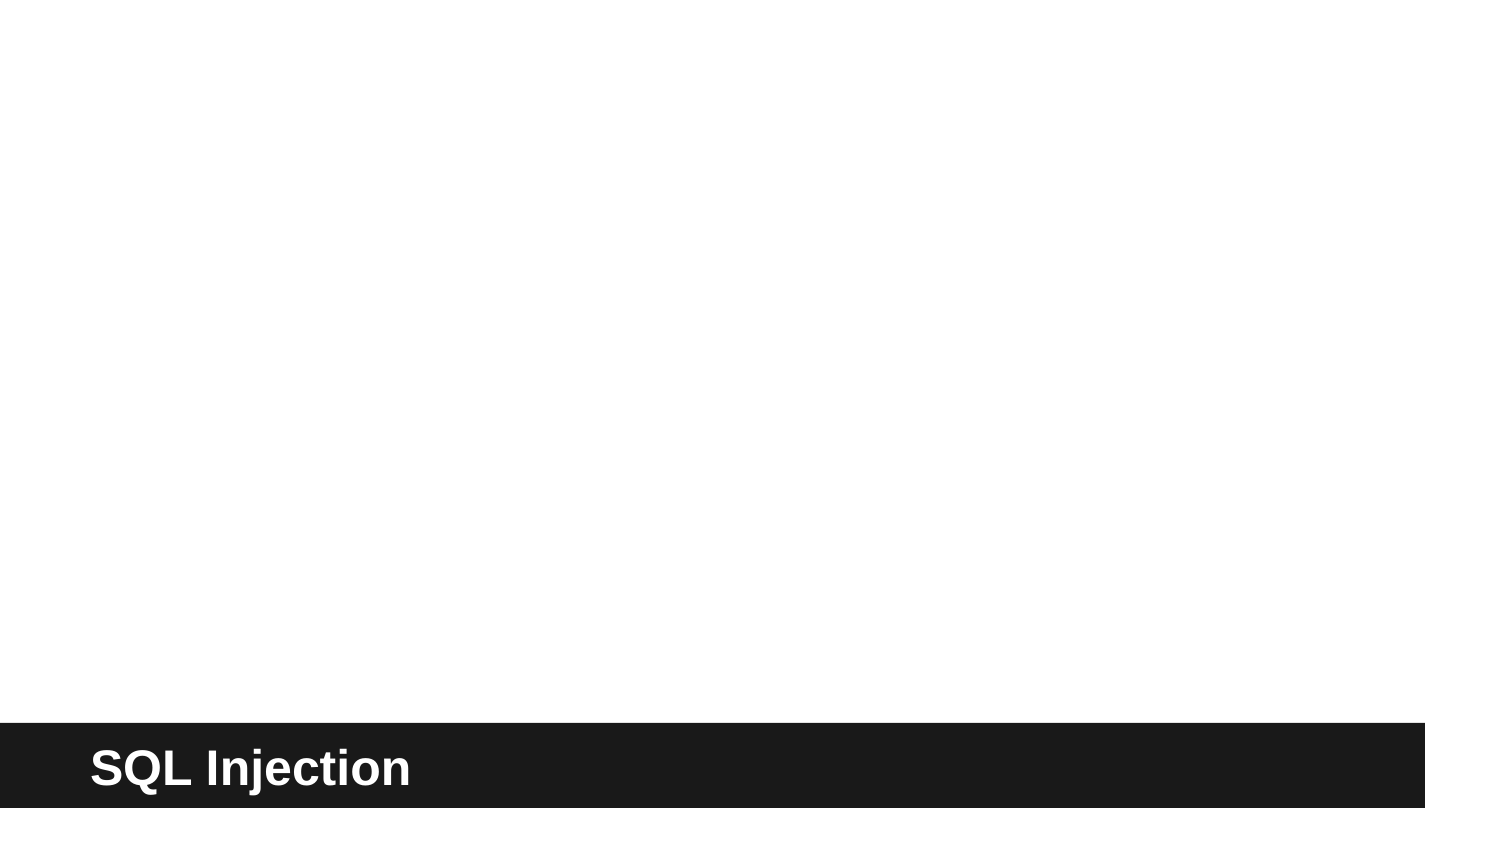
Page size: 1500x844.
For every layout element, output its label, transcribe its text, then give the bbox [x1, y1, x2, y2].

list SQL Injection [75, 722, 1425, 808]
